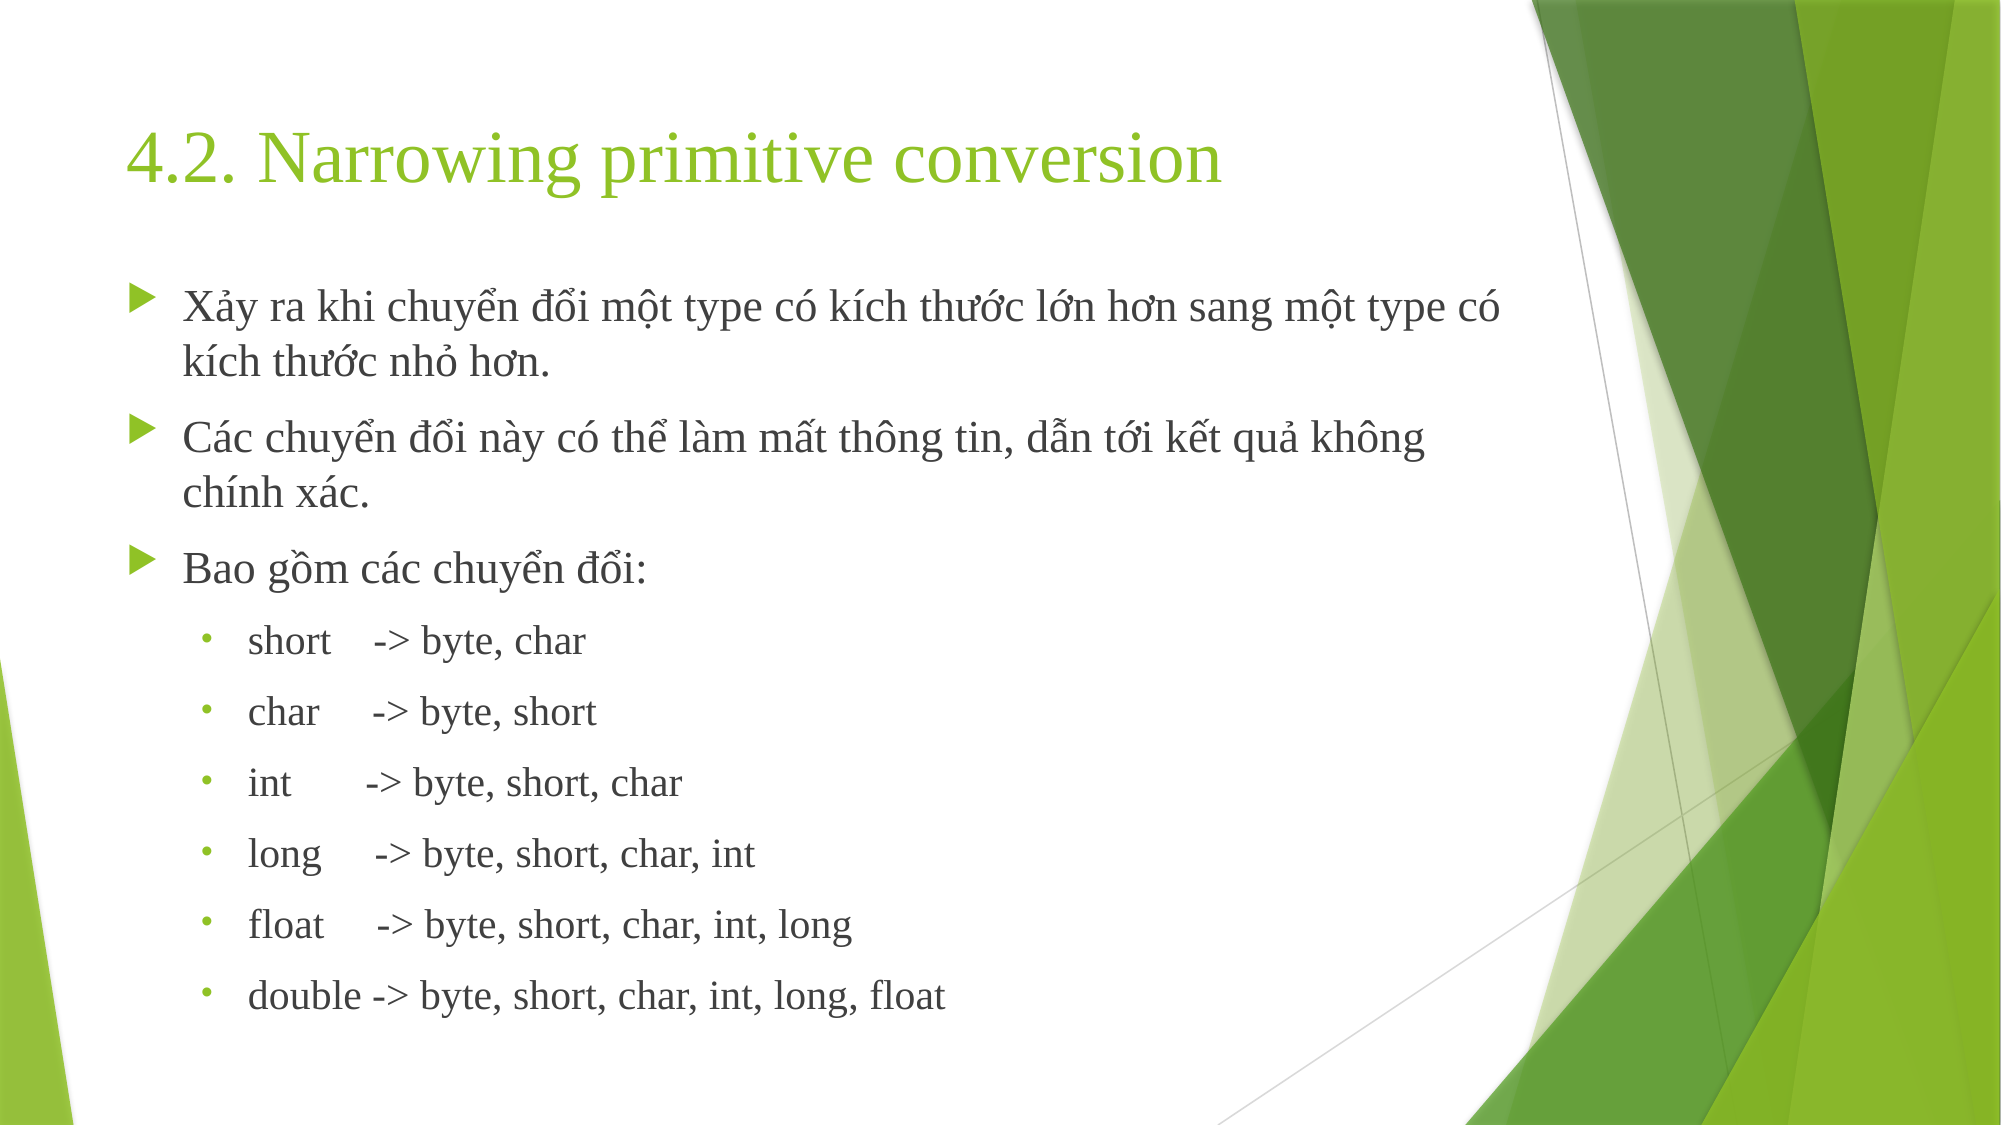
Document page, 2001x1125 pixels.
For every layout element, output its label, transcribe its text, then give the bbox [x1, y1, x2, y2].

title 4.2. Narrowing primitive conversion [111, 99, 1522, 268]
list Xảy ra khi chuyển đổi một type có kích thước lớn hơn sang một type có kích thước nhỏ hơn. Các chuyển đổi này có thể làm mất thông tin, dẫn tới kết quả không chính xác. Bao gồm các chuyển đổi: short -> byte, char char -> byte, short int -> byte, short, char long -> byte, short, char, int float -> byte, short, char, int, long double -> byte, short, char, int, long, float [111, 268, 1522, 1025]
